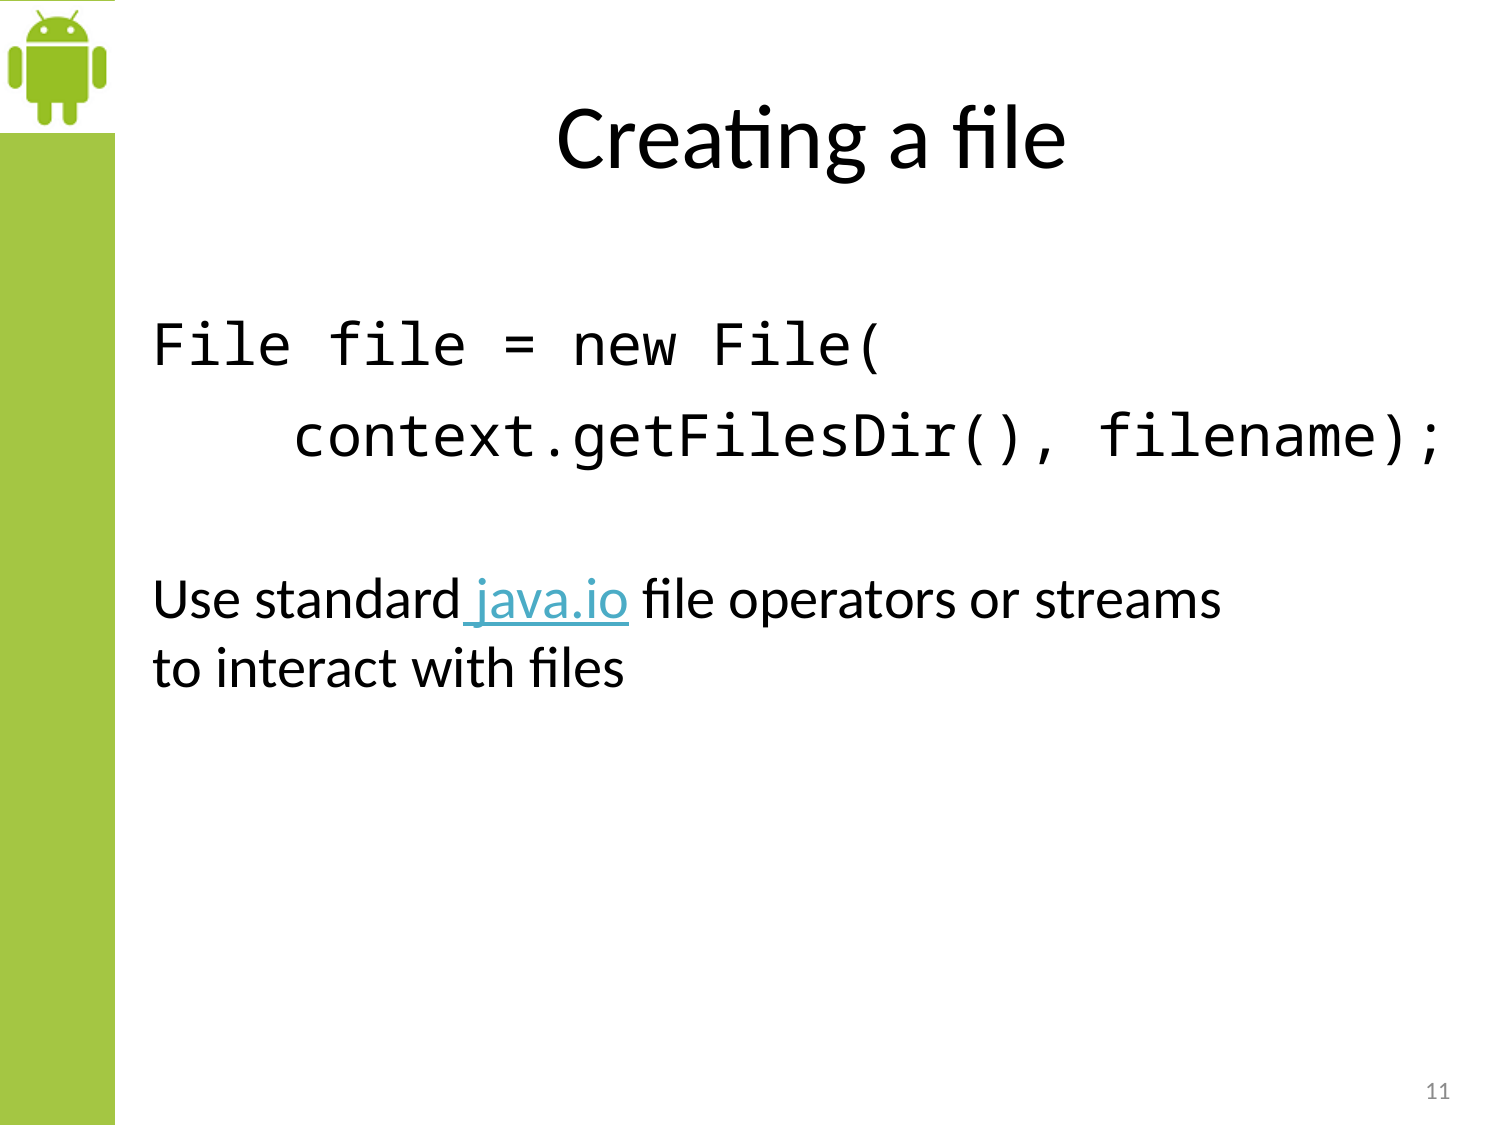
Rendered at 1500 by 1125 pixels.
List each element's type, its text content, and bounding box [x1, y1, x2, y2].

slide_number 11 [1115, 1059, 1466, 1120]
picture [0, 1, 116, 133]
title Creating a file [137, 38, 1488, 227]
list File file = new File( context.getFilesDir(), filename); Use standard java.io file operators or streams to interact with files [137, 299, 1488, 1043]
